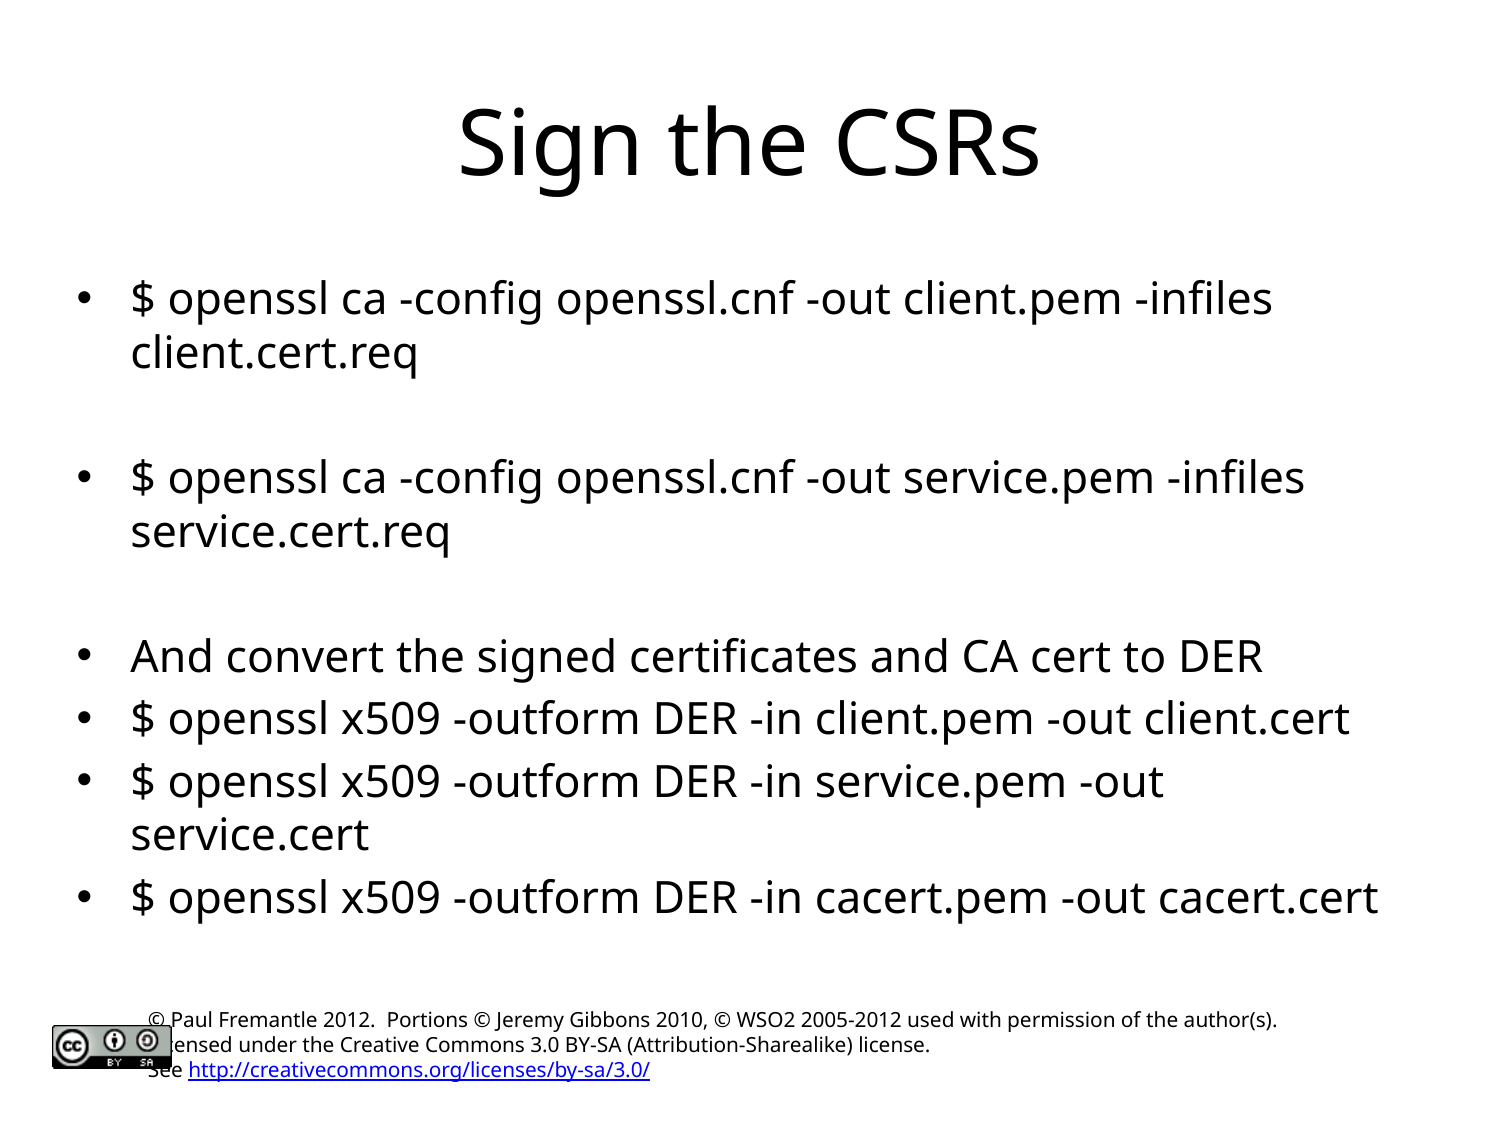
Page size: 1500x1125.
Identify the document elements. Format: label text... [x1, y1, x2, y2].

picture [52, 1025, 172, 1069]
title Sign the CSRs [75, 45, 1425, 233]
list $ openssl ca -config openssl.cnf -out client.pem -infiles client.cert.req $ openssl ca -config openssl.cnf -out service.pem -infiles service.cert.req And convert the signed certificates and CA cert to DER $ openssl x509 -outform DER -in client.pem -out client.cert $ openssl x509 -outform DER -in service.pem -out service.cert $ openssl x509 -outform DER -in cacert.pem -out cacert.cert [61, 262, 1412, 1005]
